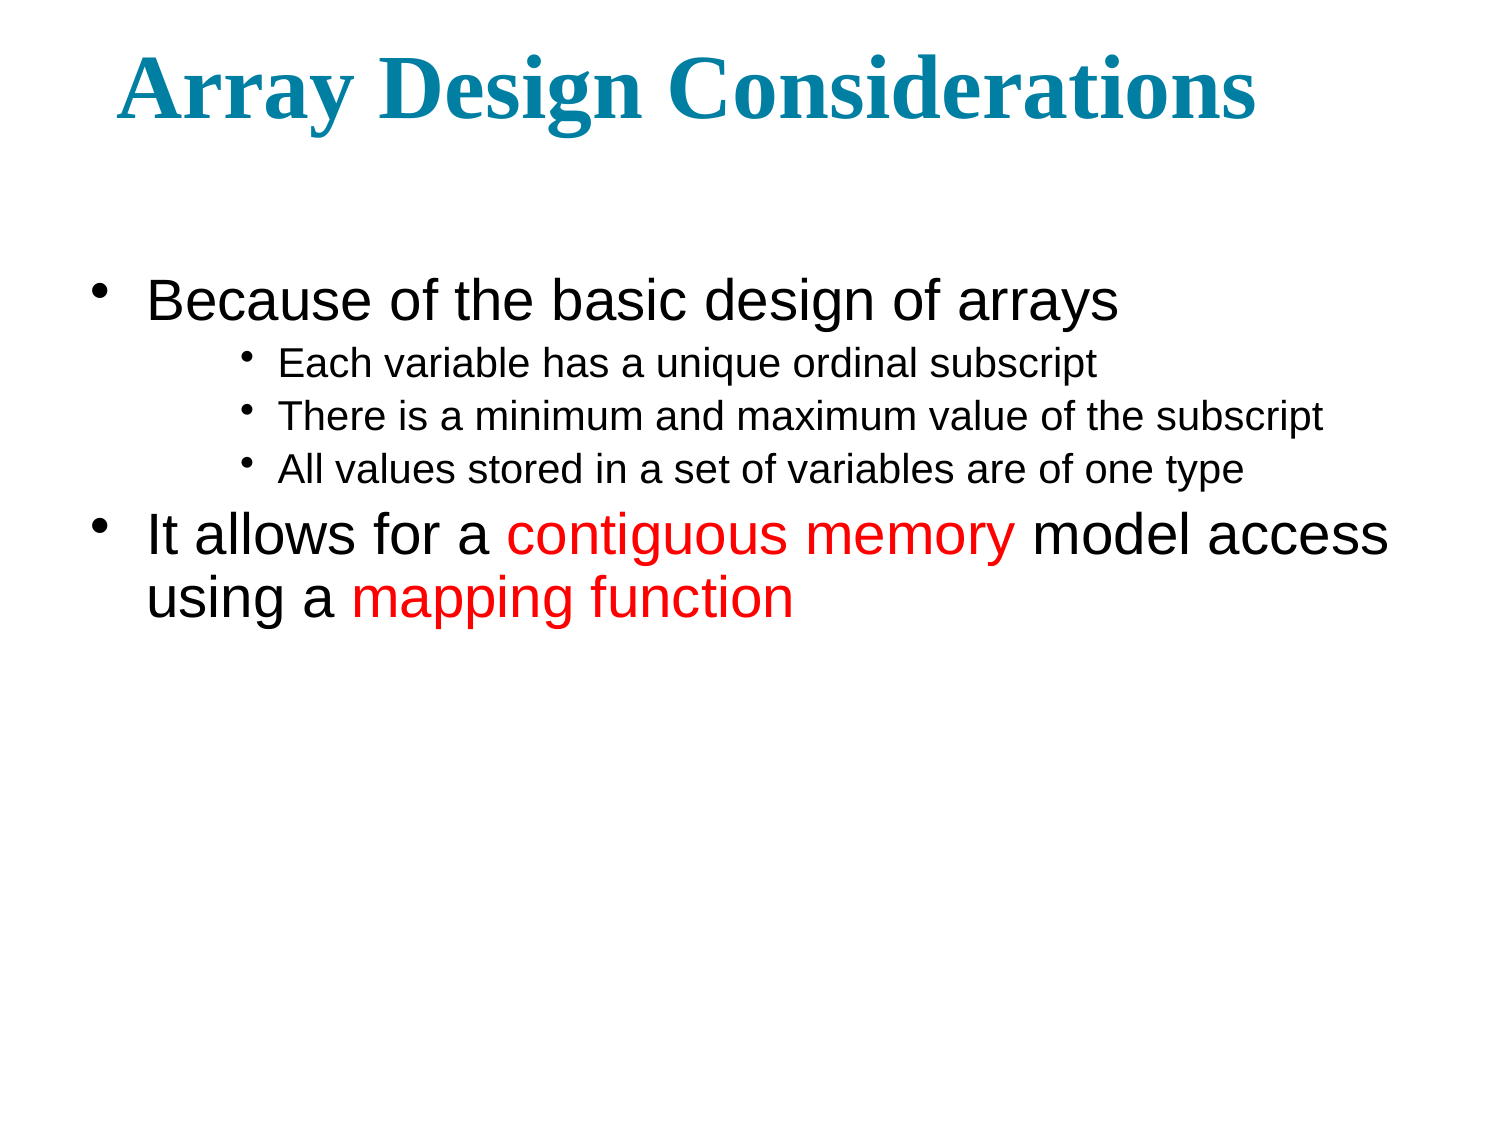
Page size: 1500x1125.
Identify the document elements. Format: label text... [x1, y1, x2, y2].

text_box Because of the basic design of arrays Each variable has a unique ordinal subscript There is a minimum and maximum value of the subscript All values stored in a set of variables are of one type It allows for a contiguous memory model access using a mapping function [74, 262, 1425, 1005]
title Array Design Considerations [100, 9, 1452, 153]
